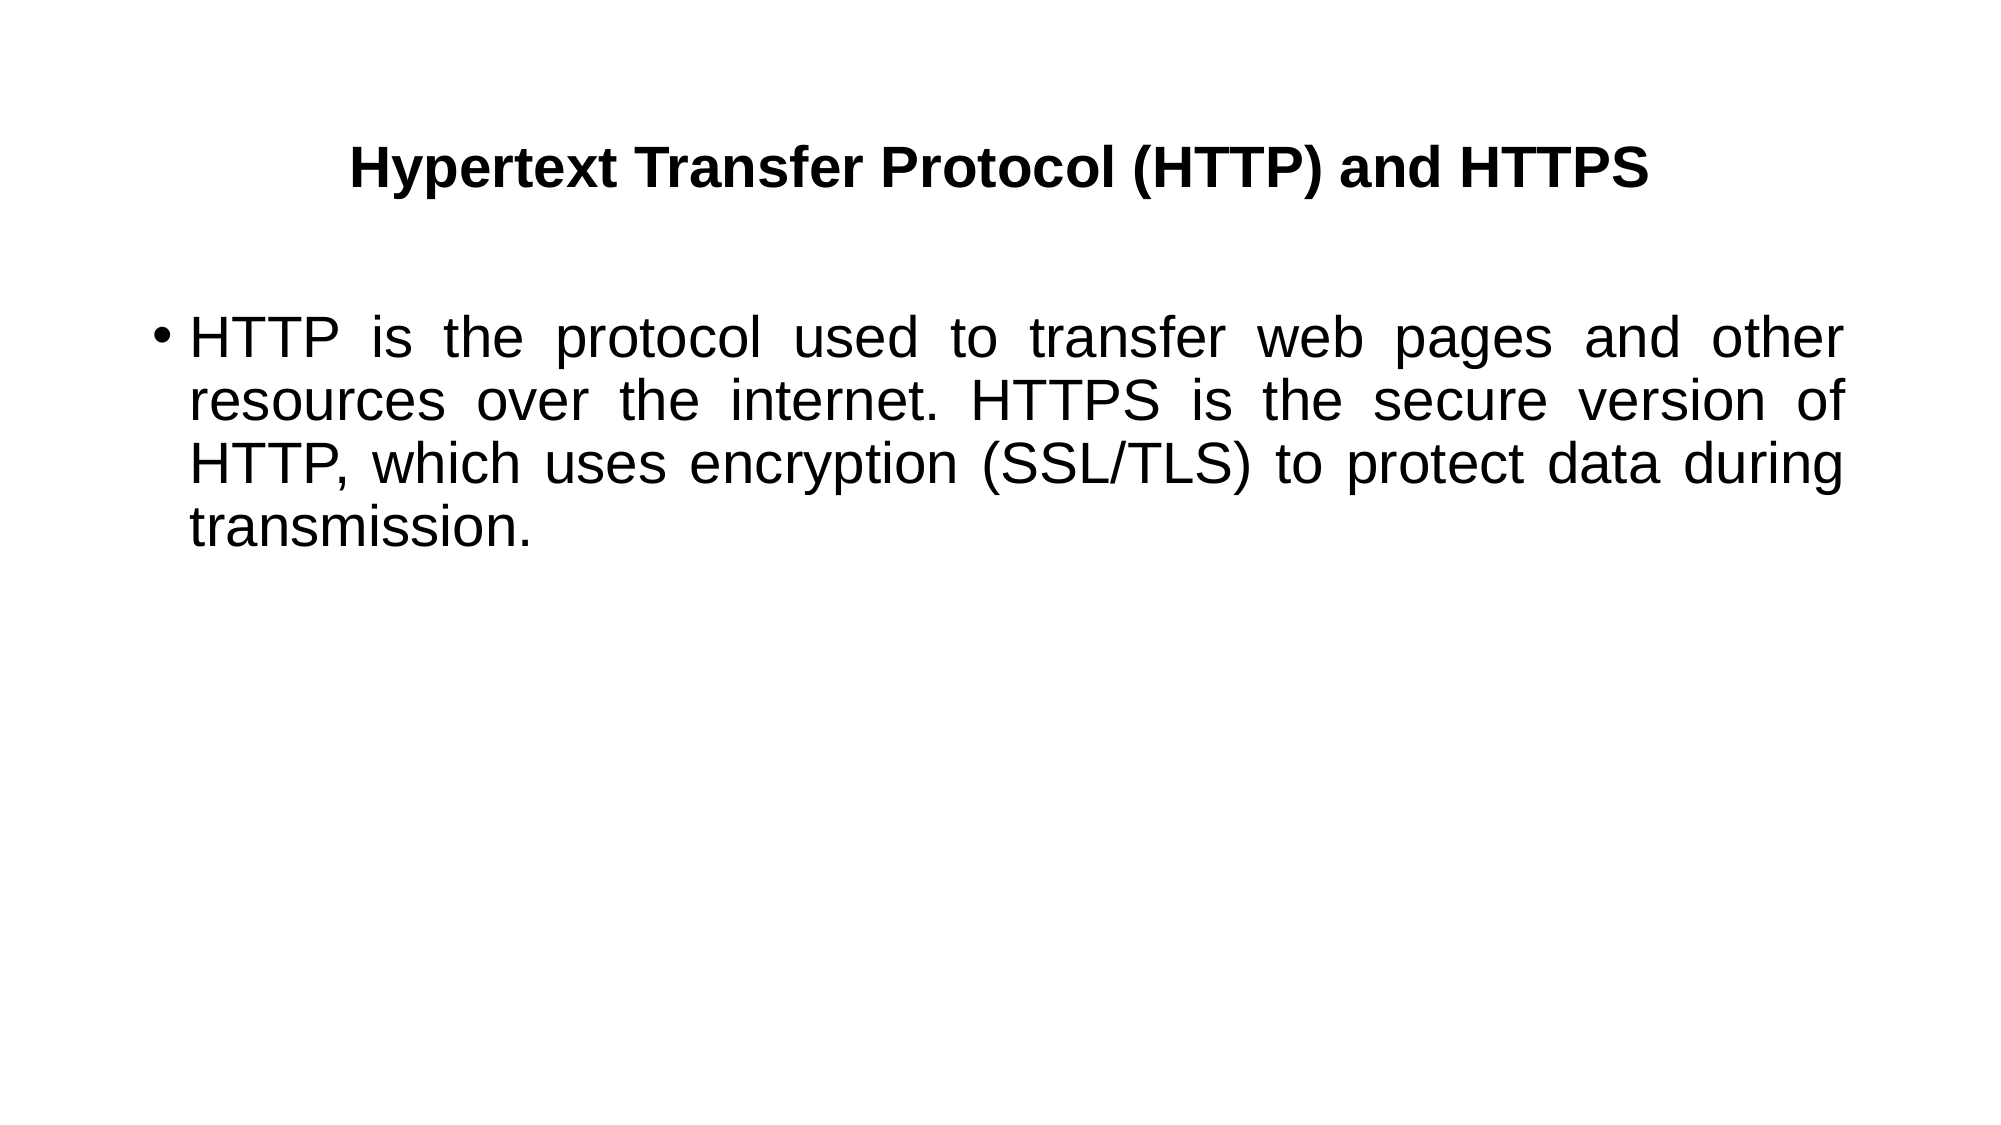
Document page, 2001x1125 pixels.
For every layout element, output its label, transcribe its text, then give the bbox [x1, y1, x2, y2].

title Hypertext Transfer Protocol (HTTP) and HTTPS [137, 59, 1863, 278]
list HTTP is the protocol used to transfer web pages and other resources over the internet. HTTPS is the secure version of HTTP, which uses encryption (SSL/TLS) to protect data during transmission. [137, 299, 1863, 1014]
